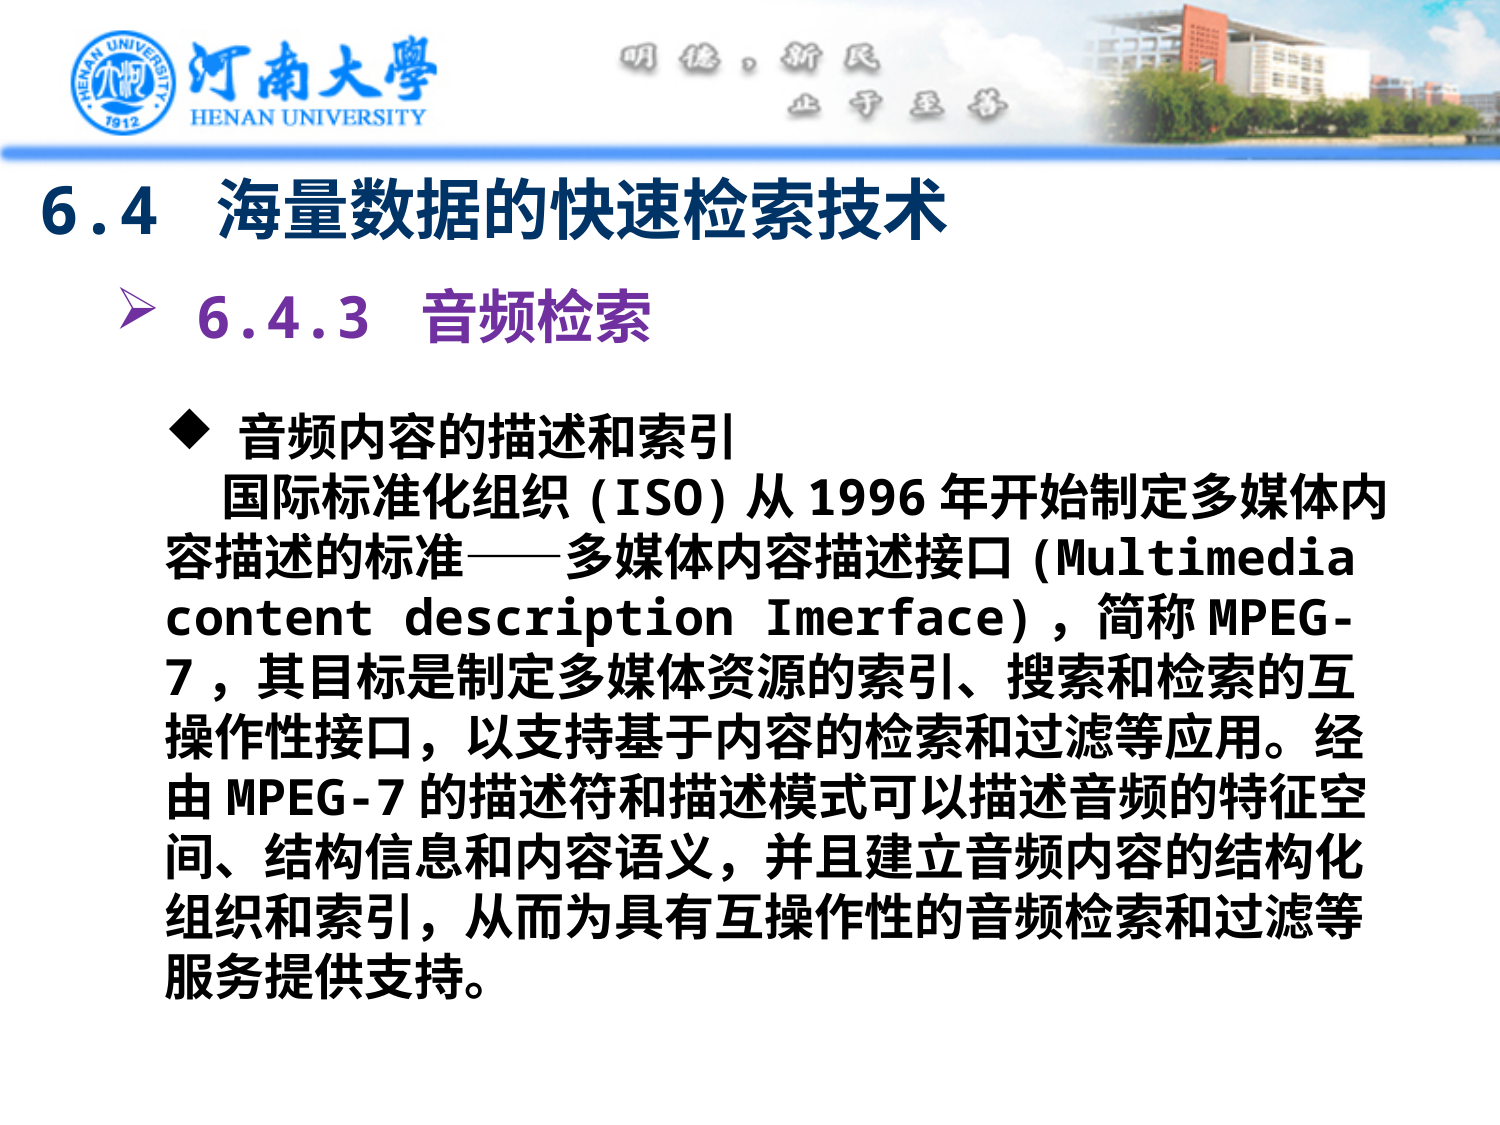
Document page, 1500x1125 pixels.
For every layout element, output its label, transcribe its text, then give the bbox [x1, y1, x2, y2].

text_box 音频内容的描述和索引 国际标准化组织(ISO)从1996年开始制定多媒体内容描述的标准——多媒体内容描述接口(Multimedia content description Imerface)，简称MPEG-7，其目标是制定多媒体资源的索引、搜索和检索的互操作性接口，以支持基于内容的检索和过滤等应用。经由MPEG-7的描述符和描述模式可以描述音频的特征空间、结构信息和内容语义，并且建立音频内容的结构化组织和索引，从而为具有互操作性的音频检索和过滤等服务提供支持。 [149, 398, 1413, 1024]
text_box 6.4.3 音频检索 [99, 273, 1275, 386]
text_box 6.4 海量数据的快速检索技术 [24, 160, 1050, 274]
picture [0, 0, 1500, 1125]
